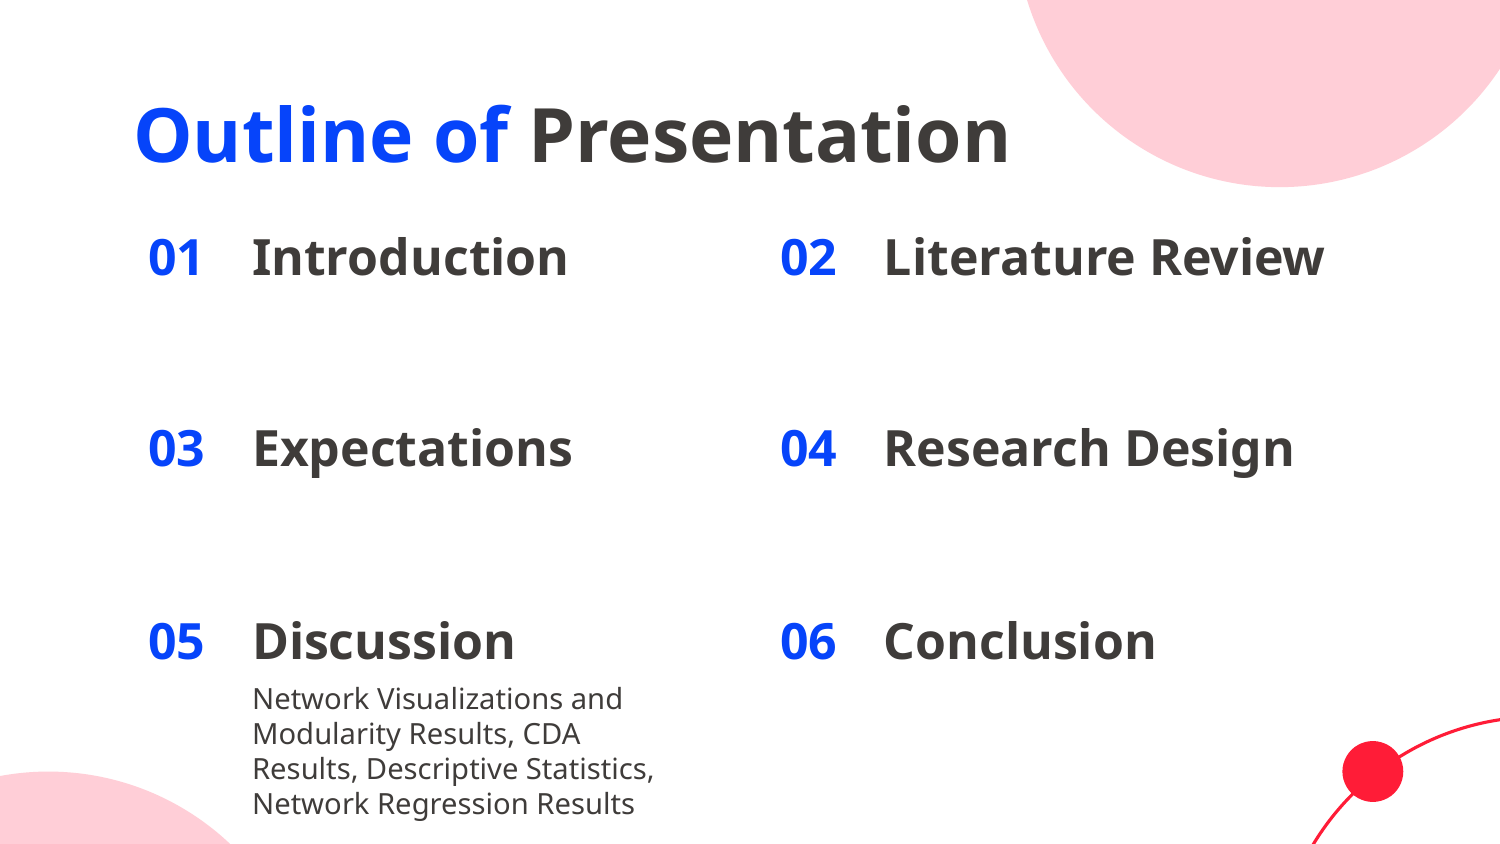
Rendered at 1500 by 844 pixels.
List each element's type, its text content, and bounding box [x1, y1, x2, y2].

subtitle Discussion [237, 591, 704, 657]
title 02 [748, 206, 869, 303]
title Outline of Presentation [118, 72, 1382, 182]
title 04 [748, 398, 869, 495]
subtitle Expectations [237, 398, 704, 495]
subtitle Introduction [237, 206, 704, 303]
title 06 [748, 591, 869, 688]
title 01 [116, 206, 237, 303]
subtitle Conclusion [869, 591, 1336, 688]
subtitle Literature Review [869, 206, 1382, 303]
subtitle Research Design [869, 398, 1382, 495]
subtitle Network Visualizations and Modularity Results, CDA Results, Descriptive Statistics, Network Regression Results [236, 657, 704, 843]
title 03 [116, 398, 237, 495]
title 05 [116, 591, 237, 688]
